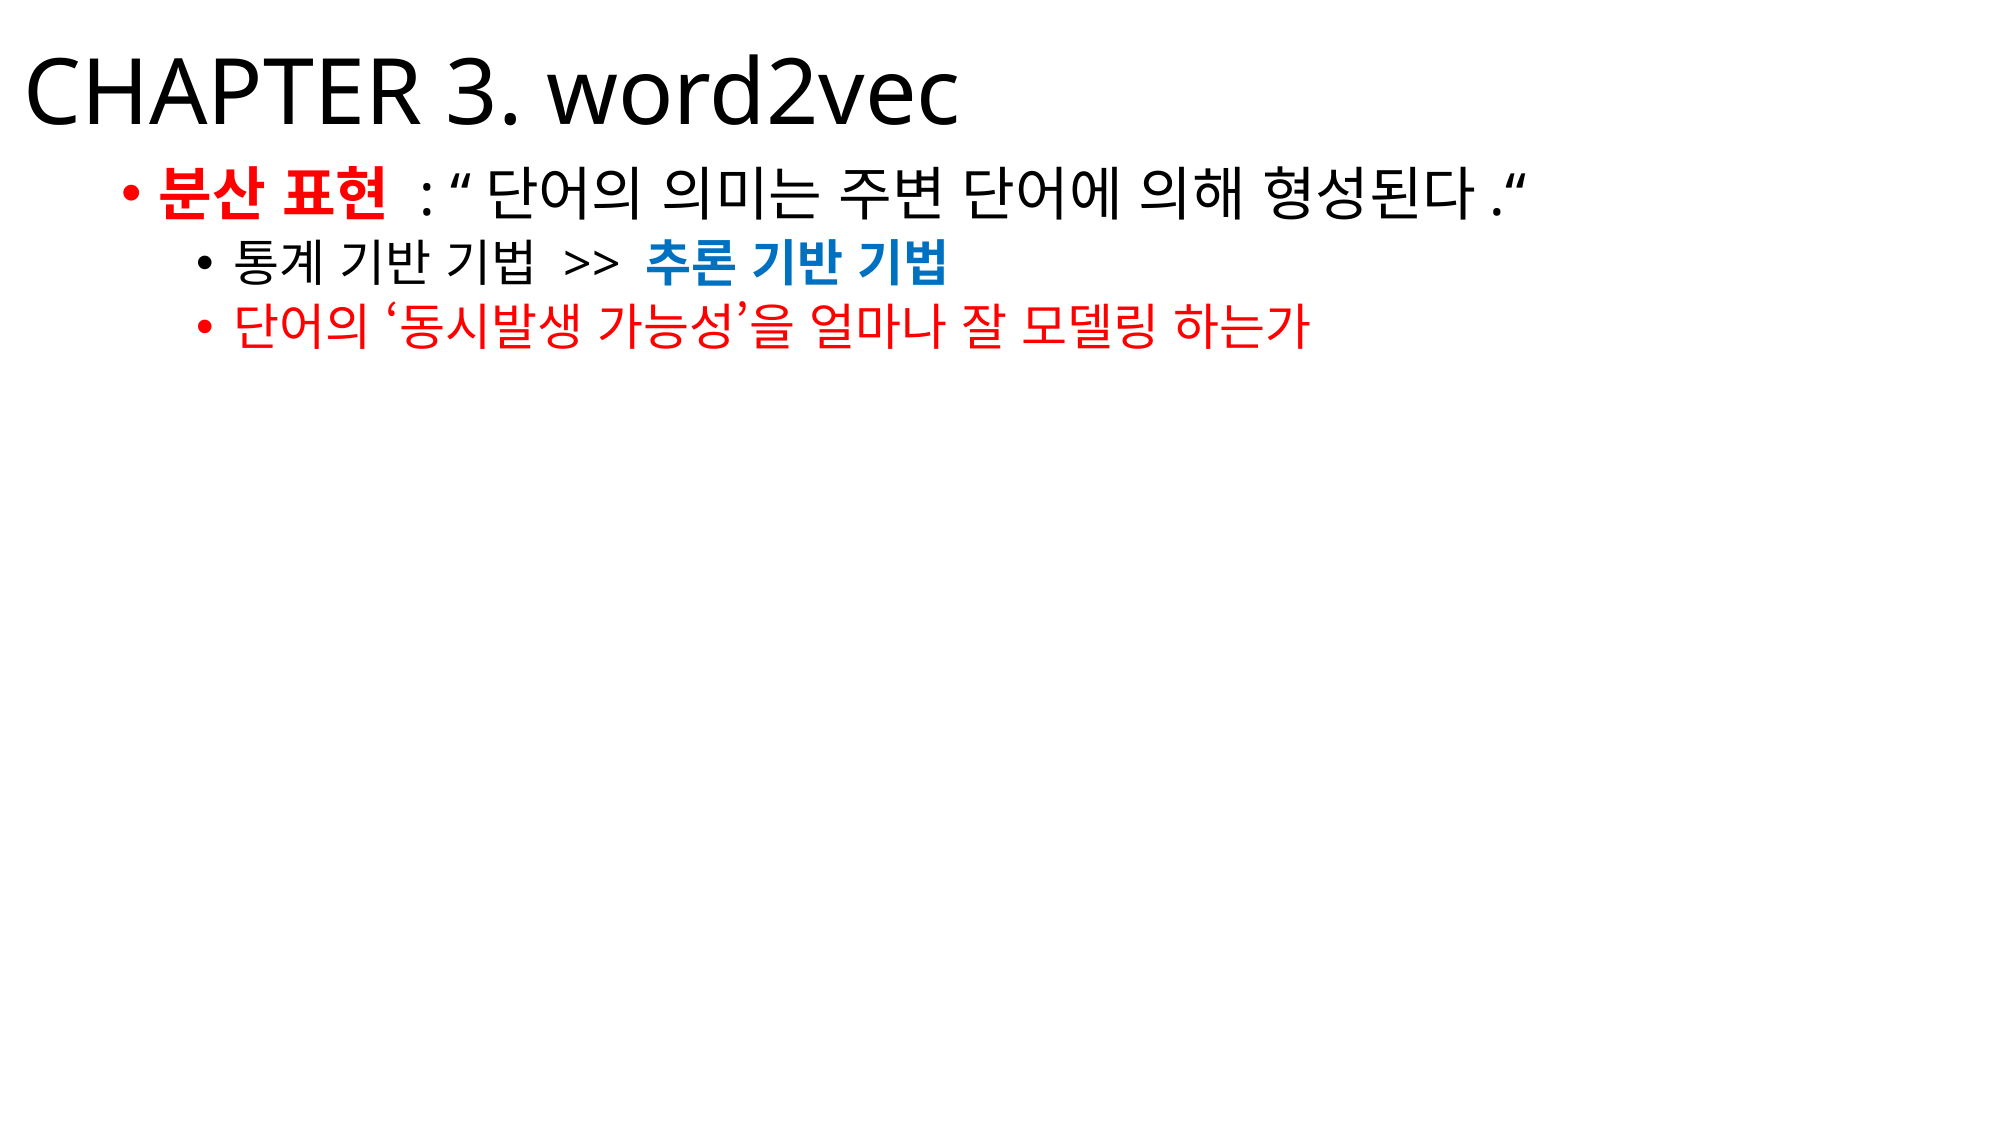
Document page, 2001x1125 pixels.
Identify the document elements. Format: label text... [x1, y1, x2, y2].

list 분산 표현 : “단어의 의미는 주변 단어에 의해 형성된다.“ 통계 기반 기법 >> 추론 기반 기법 단어의 ‘동시발생 가능성’을 얼마나 잘 모델링 하는가 [31, 157, 1757, 872]
title CHAPTER 3. word2vec [8, 0, 1733, 204]
